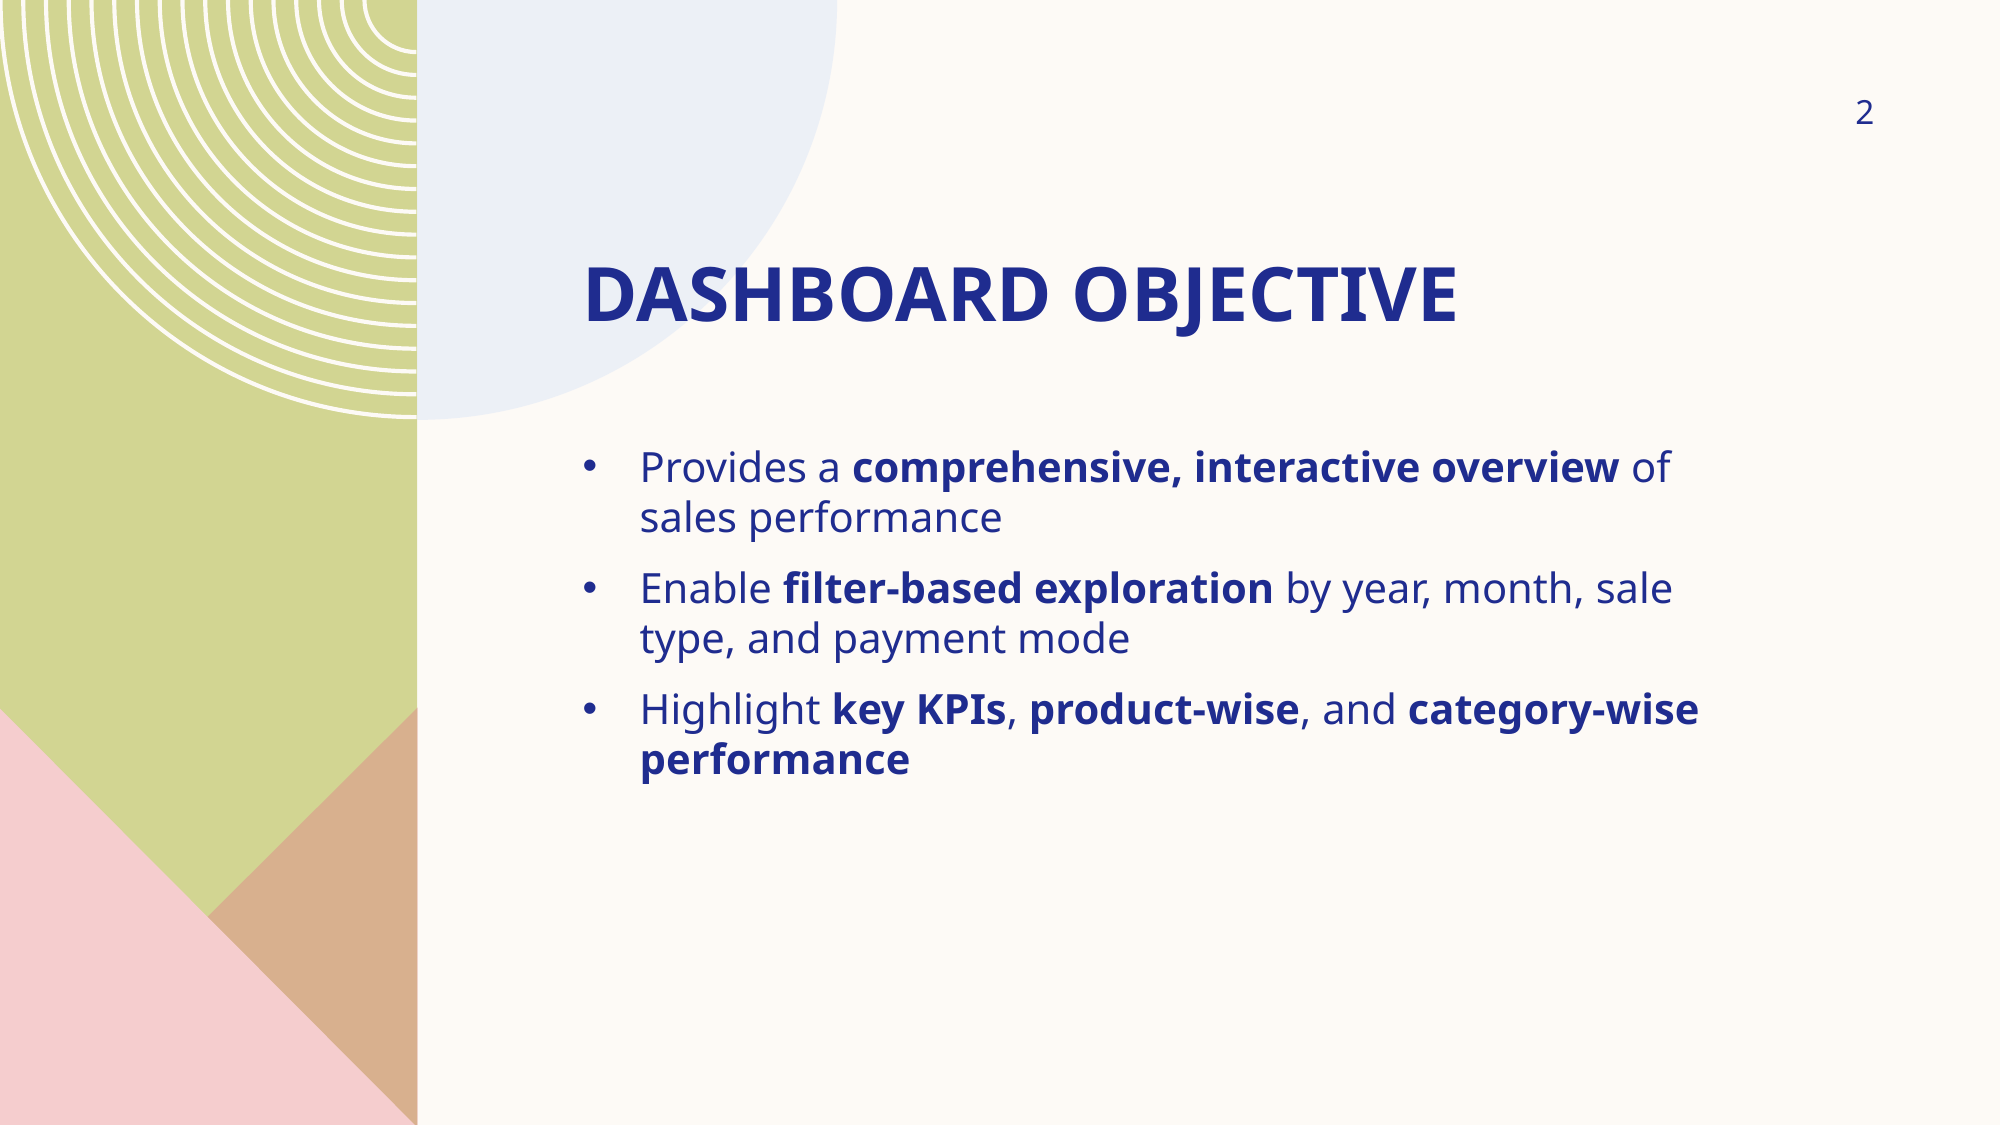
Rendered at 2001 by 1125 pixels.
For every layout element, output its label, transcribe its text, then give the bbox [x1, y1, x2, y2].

slide_number 2 [1699, 75, 1875, 153]
list Provides a comprehensive, interactive overview of sales performance Enable filter-based exploration by year, month, sale type, and payment mode Highlight key KPIs, product-wise, and category-wise performance [567, 440, 1792, 818]
title Dashboard Objective [567, 173, 1875, 337]
